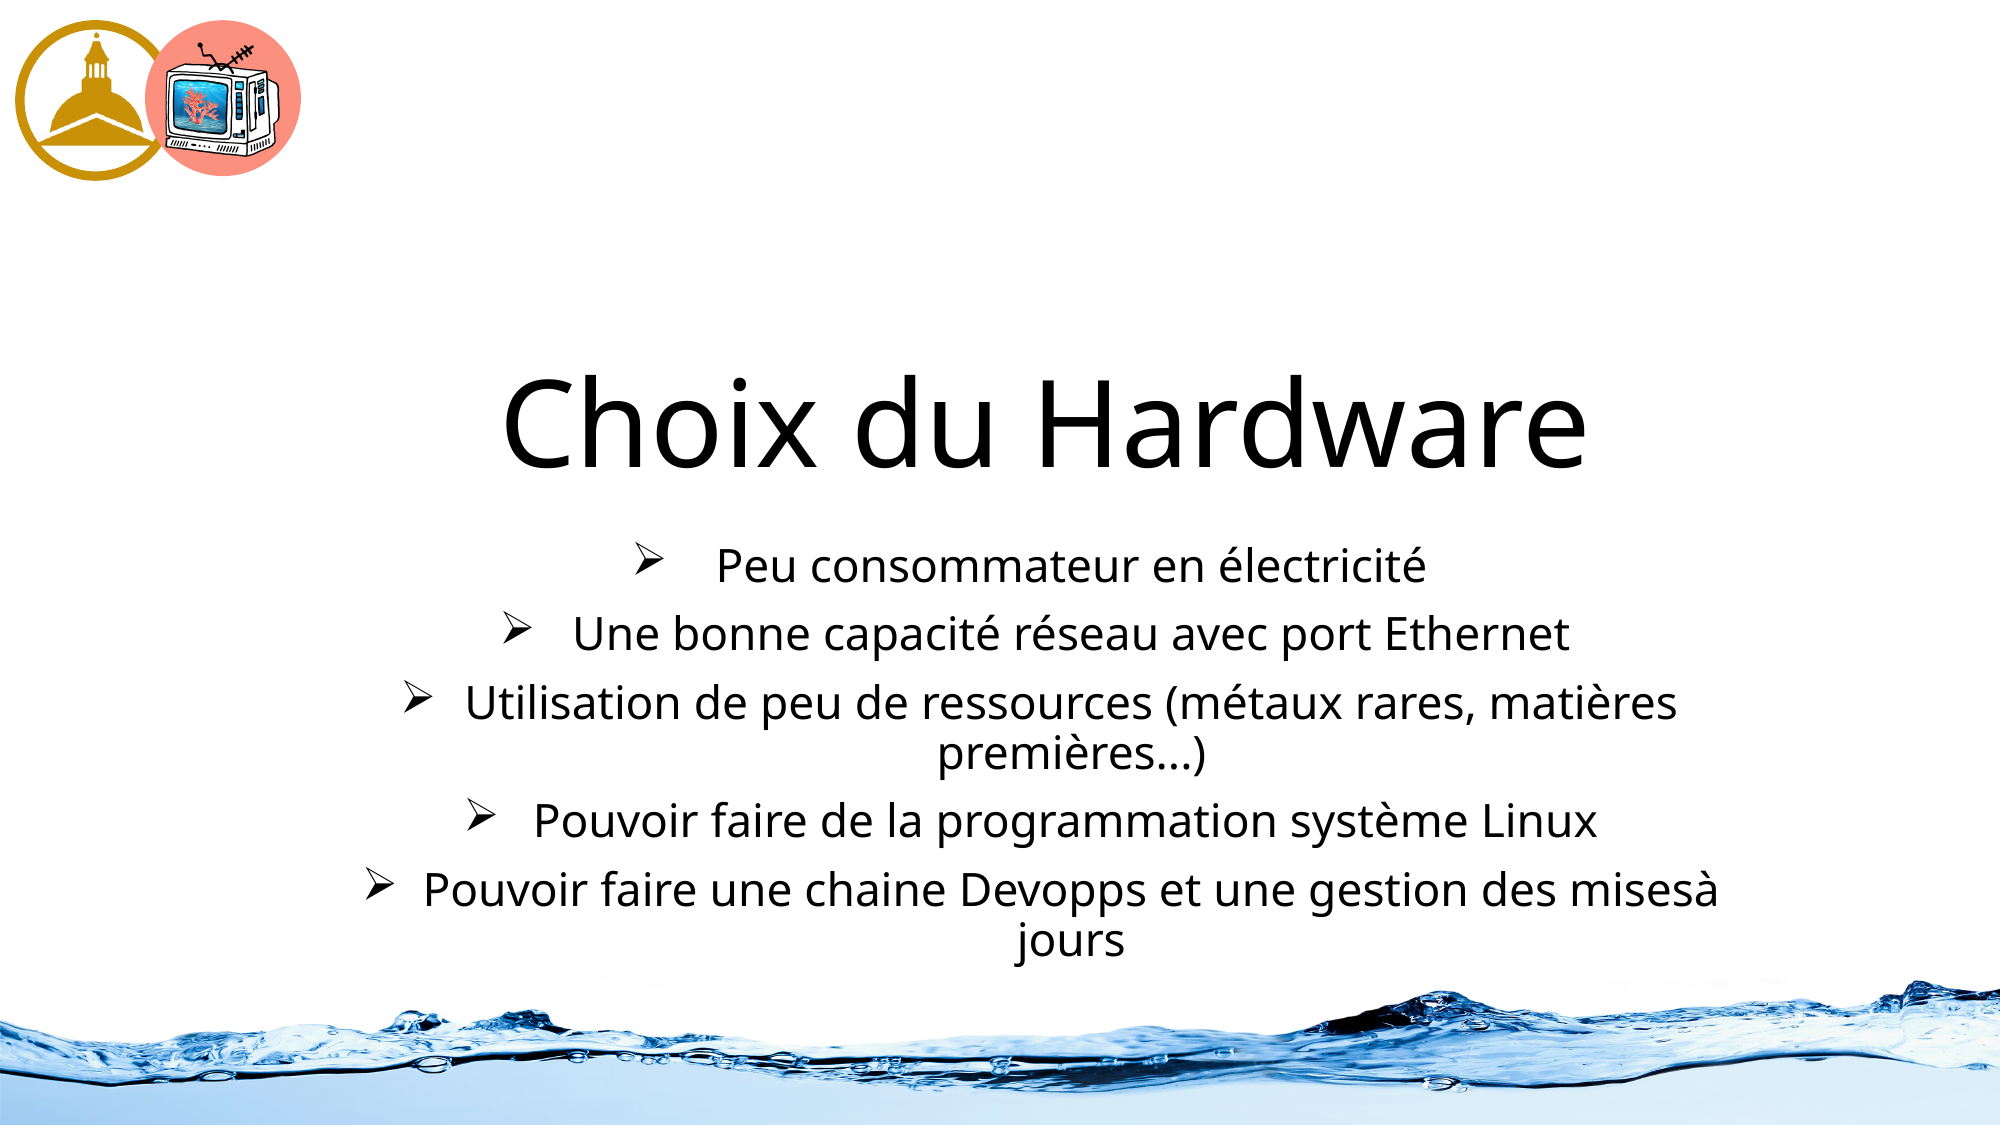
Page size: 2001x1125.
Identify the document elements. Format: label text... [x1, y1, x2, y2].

title Choix du Hardware [295, 354, 1796, 501]
subtitle Peu consommateur en électricité Une bonne capacité réseau avec port Ethernet Utilisation de peu de ressources (métaux rares, matières premières...) Pouvoir faire de la programmation système Linux Pouvoir faire une chaine Devopps et une gestion des misesà jours [295, 534, 1796, 975]
picture [25, 20, 301, 177]
picture [0, 976, 2000, 1125]
